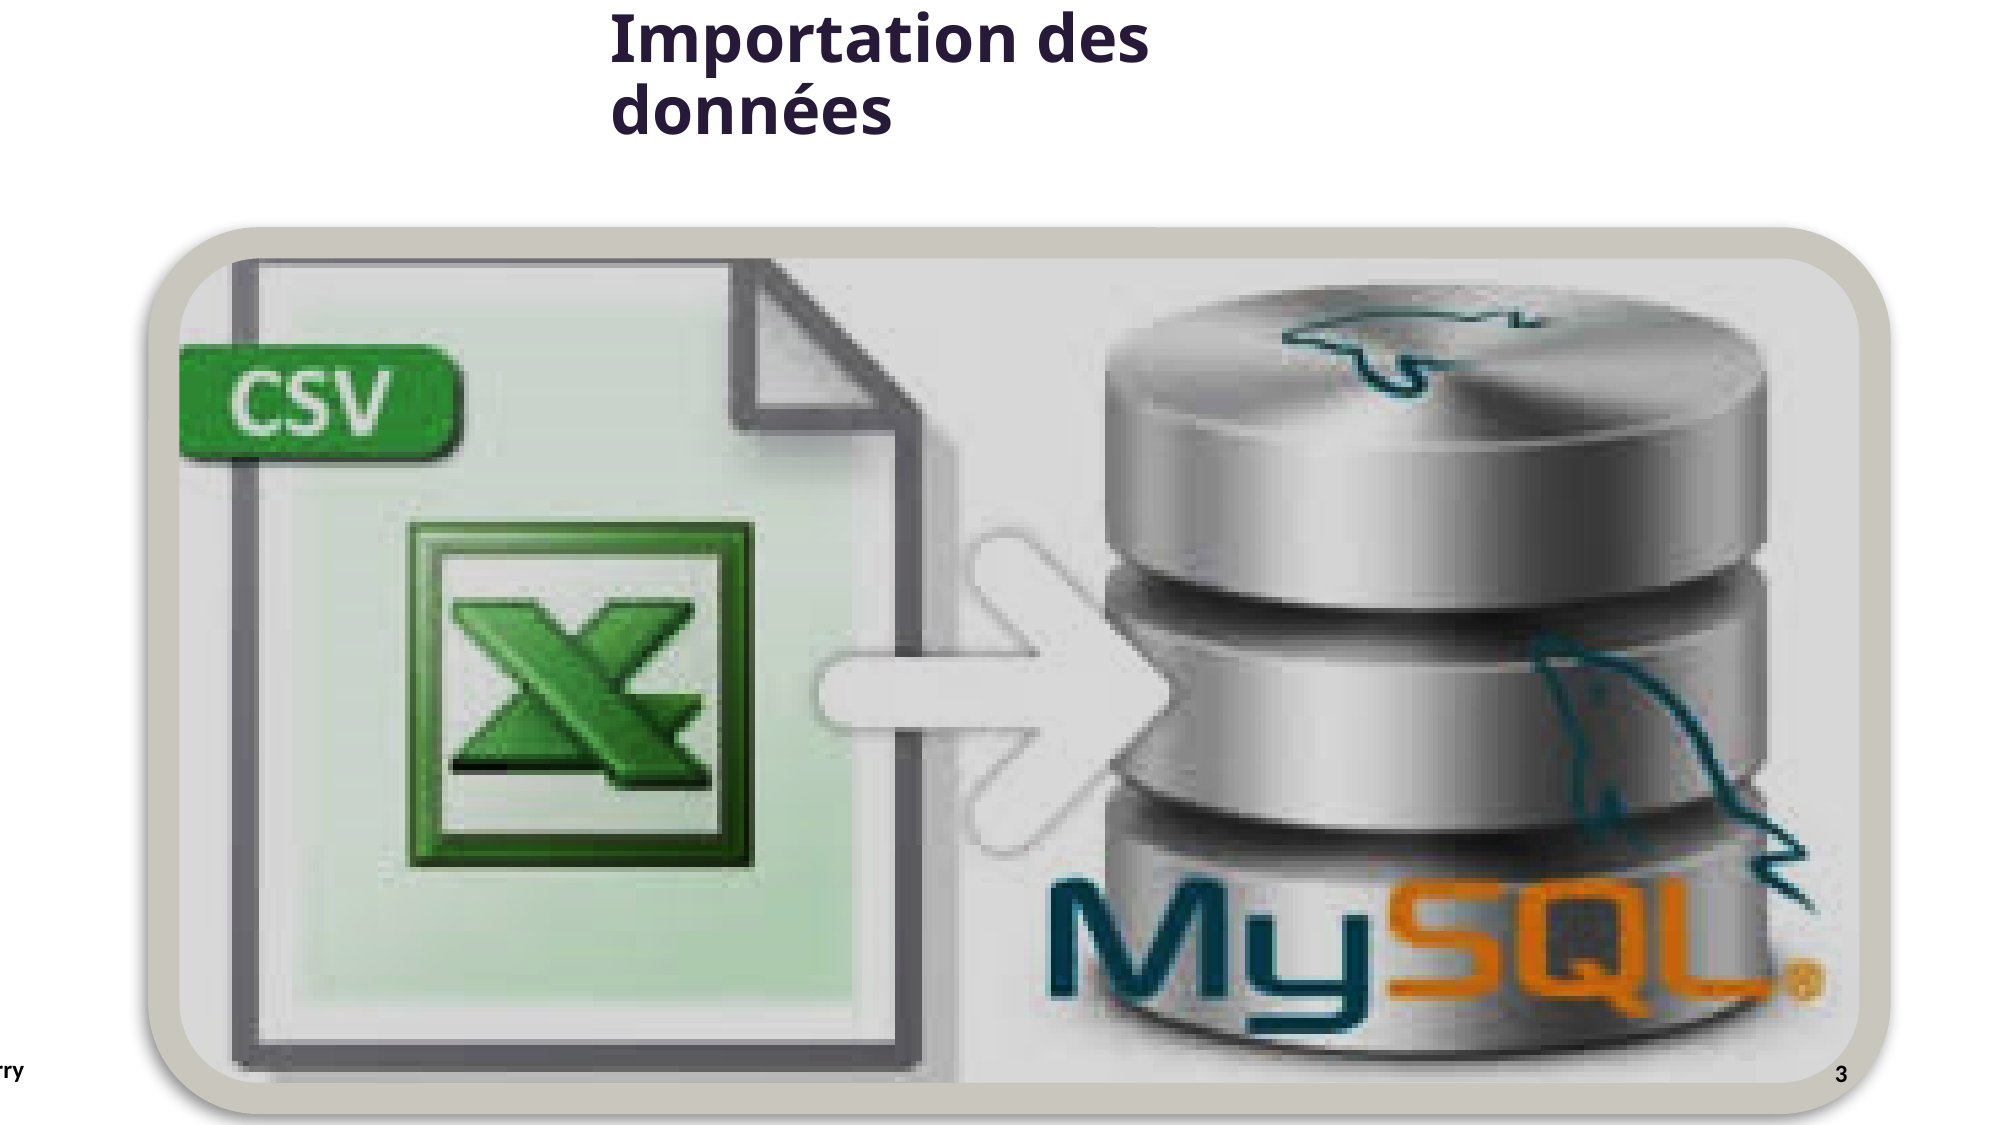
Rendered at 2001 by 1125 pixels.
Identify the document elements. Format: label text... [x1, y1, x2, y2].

title Importation des données [595, 63, 1444, 157]
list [163, 242, 1875, 1099]
slide_number 3 [1412, 1099, 1863, 1103]
footer TIDIANE Barry [0, 1038, 163, 1099]
